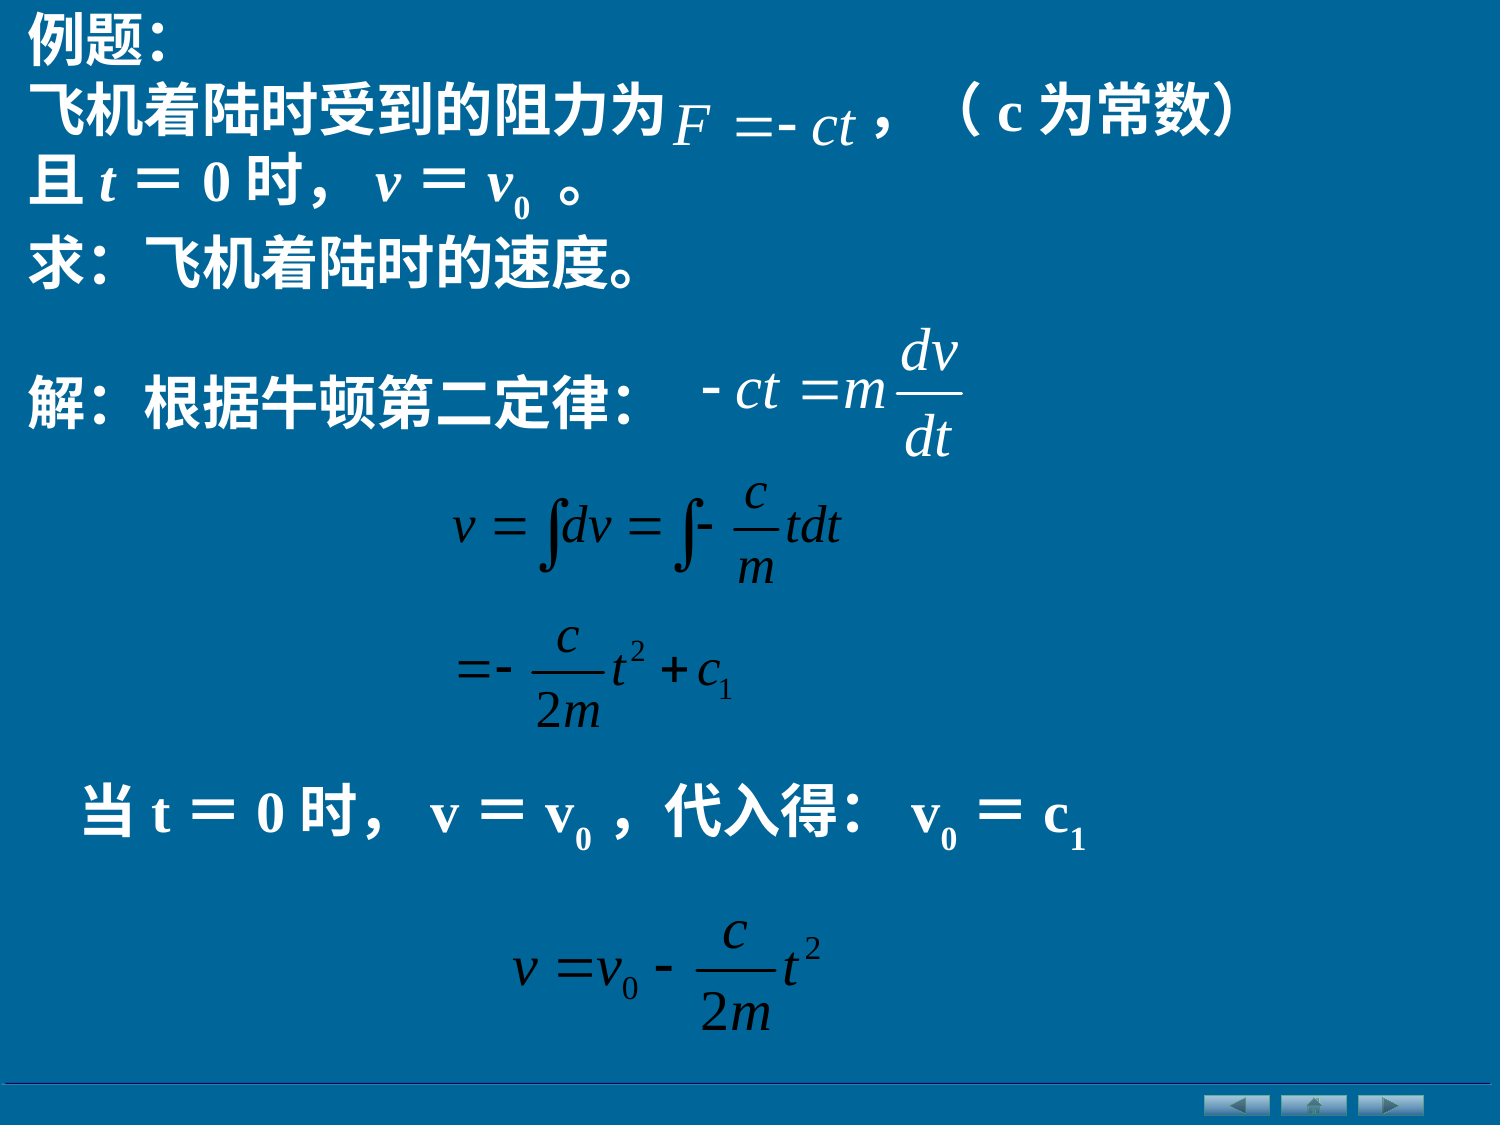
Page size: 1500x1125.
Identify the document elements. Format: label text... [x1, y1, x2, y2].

picture [741, 560, 746, 582]
picture [687, 504, 691, 566]
picture [564, 524, 572, 541]
picture [593, 519, 600, 540]
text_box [661, 89, 871, 162]
picture [767, 559, 771, 582]
picture [747, 488, 752, 507]
picture [593, 703, 597, 726]
picture [552, 504, 556, 566]
picture [578, 506, 586, 541]
picture [718, 994, 724, 1013]
picture [786, 957, 792, 984]
picture [789, 517, 794, 541]
picture [817, 506, 825, 541]
picture [725, 926, 732, 947]
picture [567, 704, 572, 726]
picture [734, 1005, 740, 1029]
picture [663, 658, 686, 681]
picture [696, 499, 702, 506]
picture [830, 517, 835, 541]
picture [559, 632, 564, 651]
picture [601, 960, 609, 984]
picture [457, 519, 464, 540]
picture [700, 665, 705, 684]
picture [762, 1004, 768, 1029]
picture [754, 559, 759, 582]
text_box 例题： 飞机着陆时受到的阻力为 ，（c为常数） 且t＝0时，v＝v0 。 求：飞机着陆时的速度。 解：根据牛顿第二定律： [12, 0, 1285, 444]
picture [748, 1004, 754, 1029]
picture [615, 660, 620, 684]
picture [561, 499, 567, 506]
picture [704, 1025, 725, 1029]
picture [517, 960, 525, 984]
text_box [692, 312, 976, 470]
picture [803, 524, 811, 541]
text_box 当t＝0时，v＝v0，代入得：v0＝c1 [63, 767, 1102, 900]
picture [580, 703, 585, 726]
